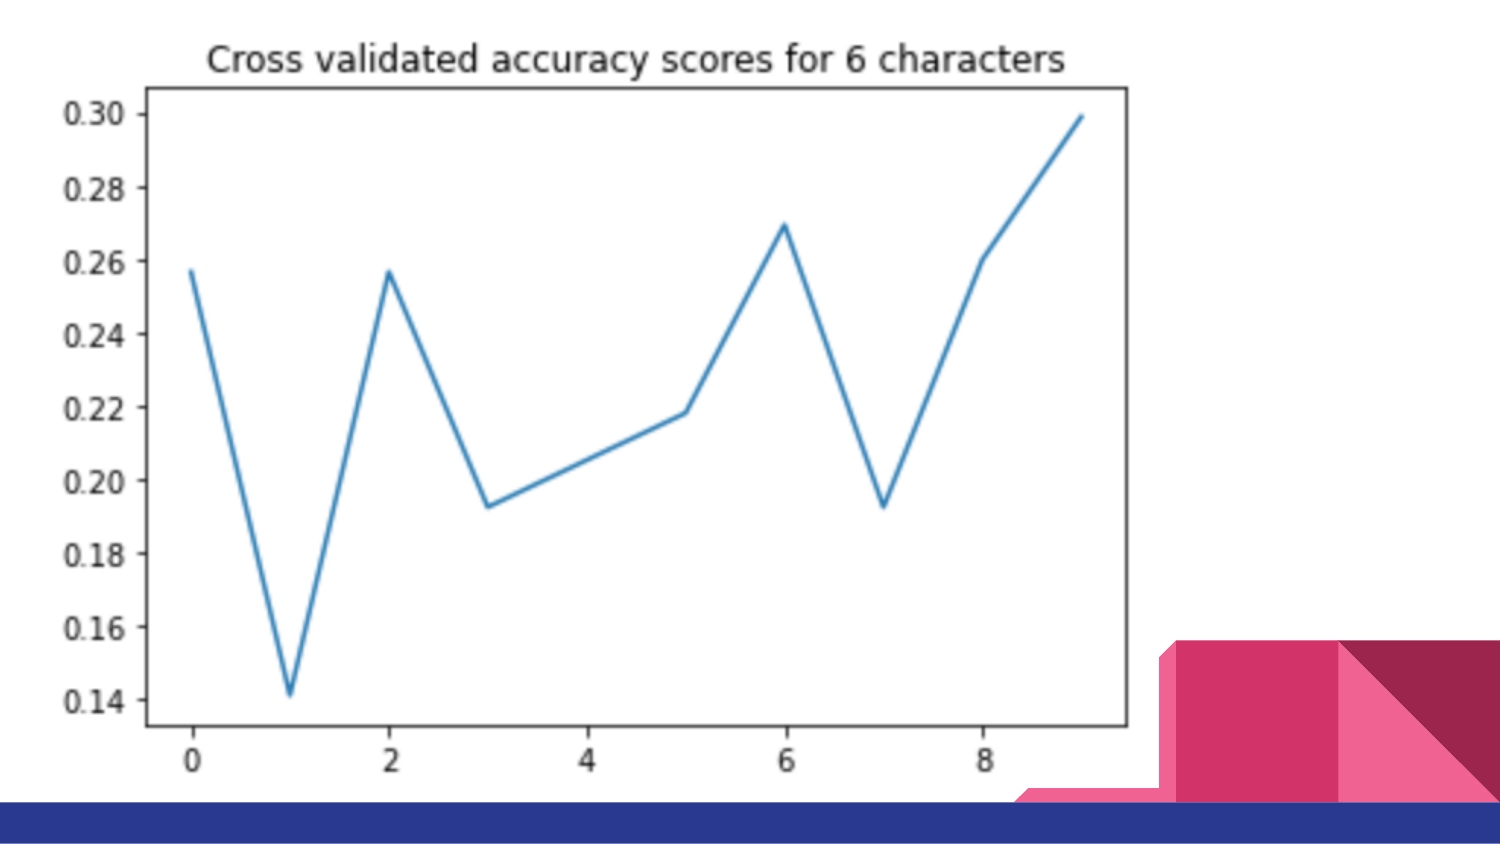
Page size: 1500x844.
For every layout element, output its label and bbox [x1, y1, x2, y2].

picture [24, 24, 1160, 788]
